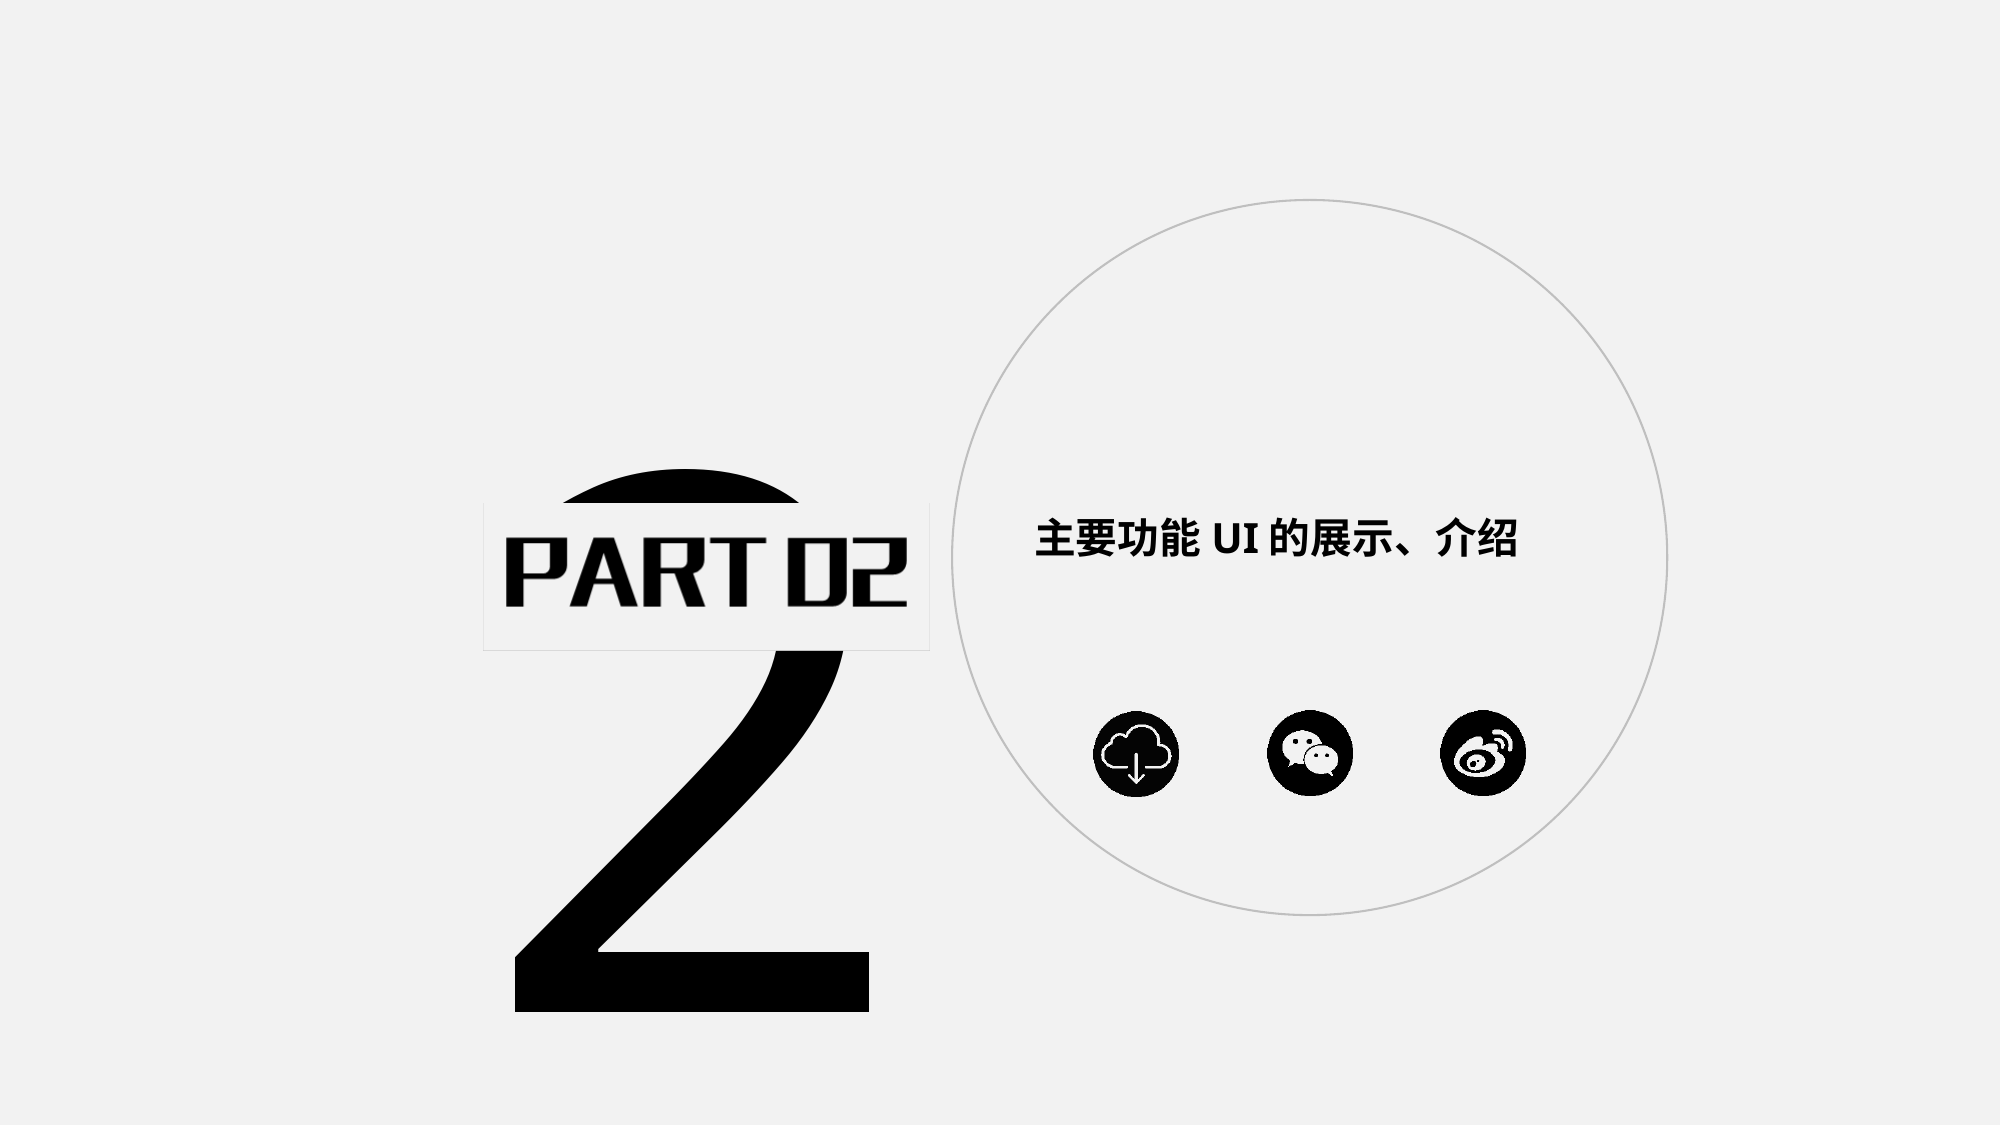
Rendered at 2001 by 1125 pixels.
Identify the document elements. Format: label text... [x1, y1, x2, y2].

picture [457, 503, 955, 668]
text_box 2 [324, 0, 1064, 1125]
text_box [955, 198, 1669, 917]
picture [1440, 710, 1526, 796]
picture [1093, 711, 1179, 797]
picture [1267, 710, 1353, 796]
text_box 主要功能UI的展示、介绍 [1019, 479, 1600, 570]
